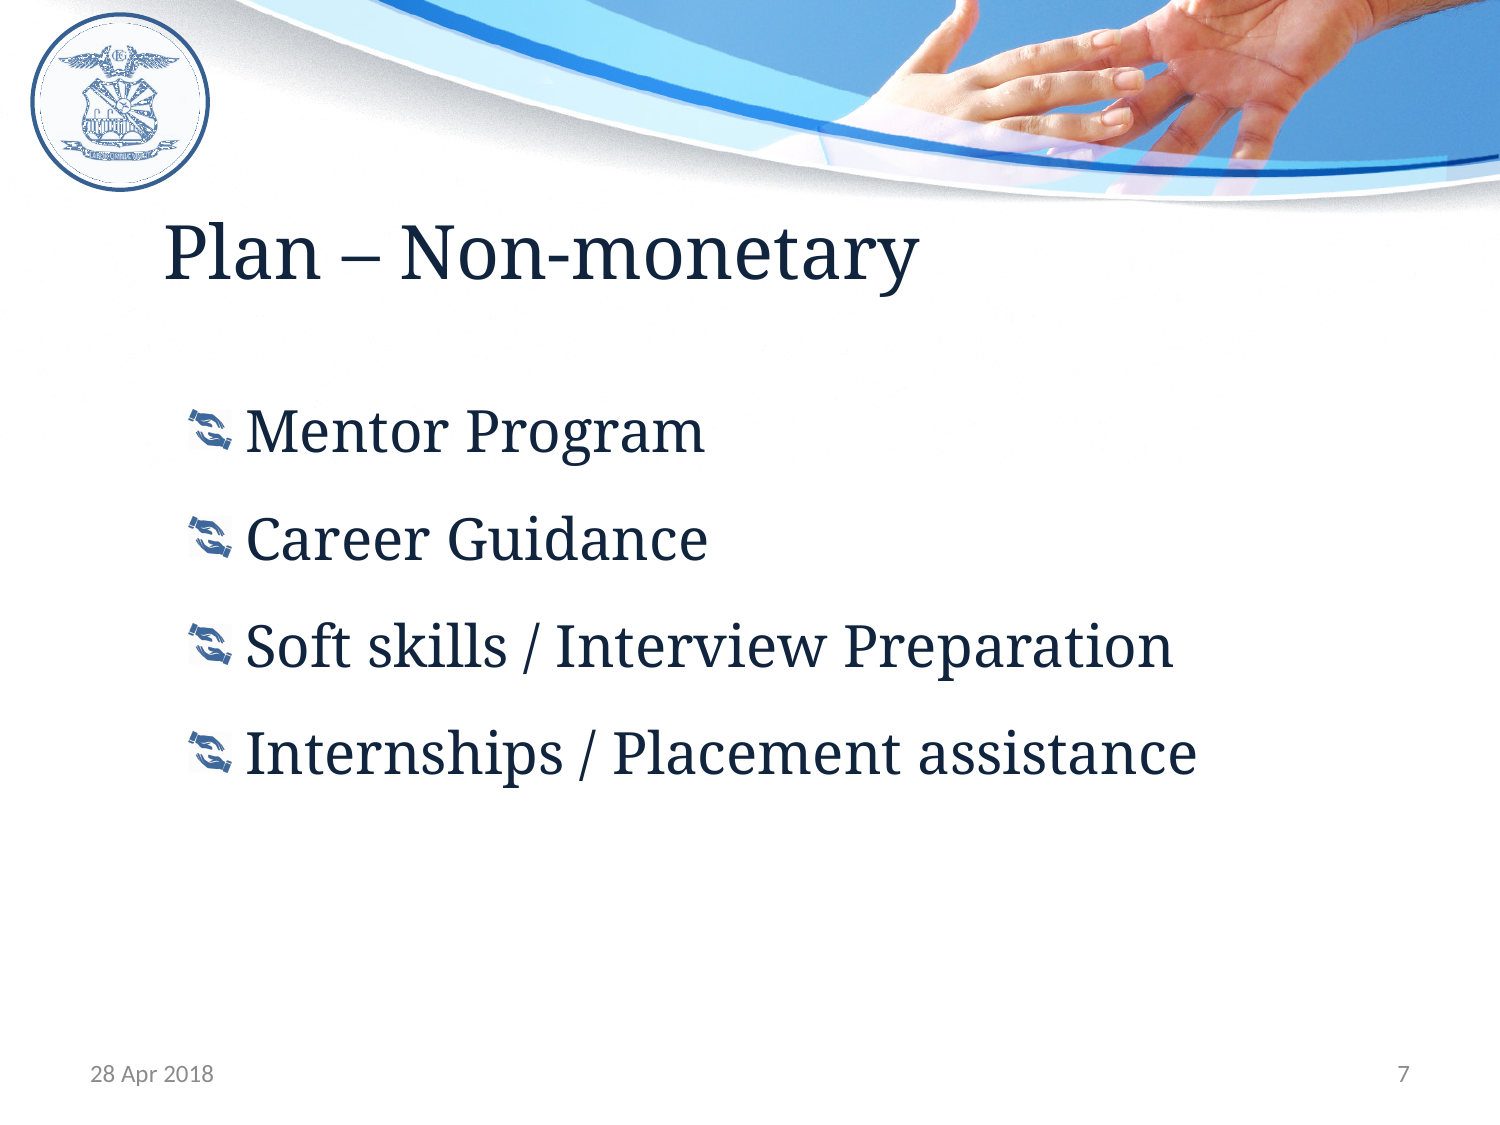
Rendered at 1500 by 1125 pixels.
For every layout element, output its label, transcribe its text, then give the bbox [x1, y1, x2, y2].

picture [0, 0, 1500, 1125]
slide_number 7 [1074, 1042, 1425, 1103]
title Plan – Non-monetary [148, 186, 1352, 312]
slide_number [75, 1042, 425, 1103]
list Mentor Program Career Guidance Soft skills / Interview Preparation Internships / Placement assistance [173, 387, 1477, 1089]
